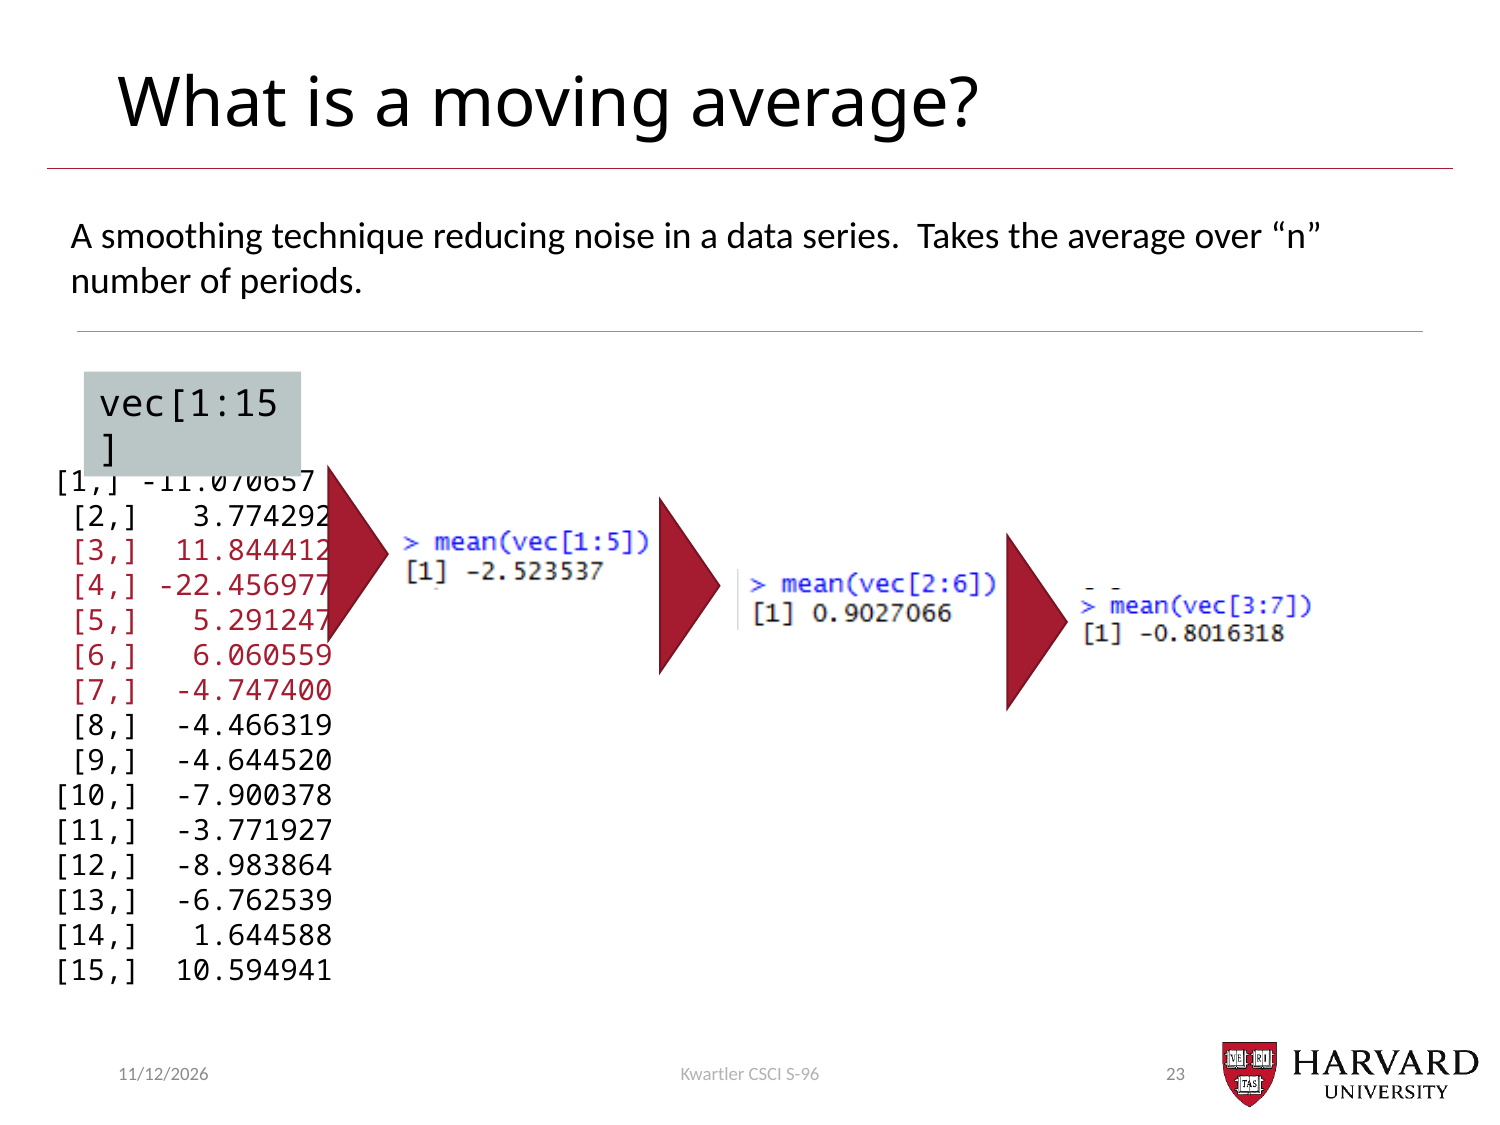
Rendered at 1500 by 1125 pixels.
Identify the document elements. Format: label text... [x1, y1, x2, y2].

slide_number 23 [1059, 1042, 1200, 1103]
picture [394, 529, 654, 590]
picture [1200, 1024, 1500, 1125]
picture [1072, 588, 1318, 649]
footer Kwartler CSCI S-96 [496, 1042, 1004, 1103]
text_box [1,] -11.070657 [2,] 3.774292 [3,] 11.844412 [4,] -22.456977 [5,] 5.291247 [6,] 6.060559 [7,] -4.747400 [8,] -4.466319 [9,] -4.644520 [10,] -7.900378 [11,] -3.771927 [12,] -8.983864 [13,] -6.762539 [14,] 1.644588 [15,] 10.594941 [37, 454, 348, 994]
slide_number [103, 1042, 441, 1103]
text_box [1006, 532, 1069, 712]
text_box [659, 496, 721, 676]
text_box A smoothing technique reducing noise in a data series. Takes the average over “n” number of periods. [55, 203, 1462, 309]
picture [737, 569, 1007, 630]
text_box [327, 464, 389, 644]
title What is a moving average? [103, 59, 1397, 157]
text_box vec[1:15] [83, 371, 302, 477]
